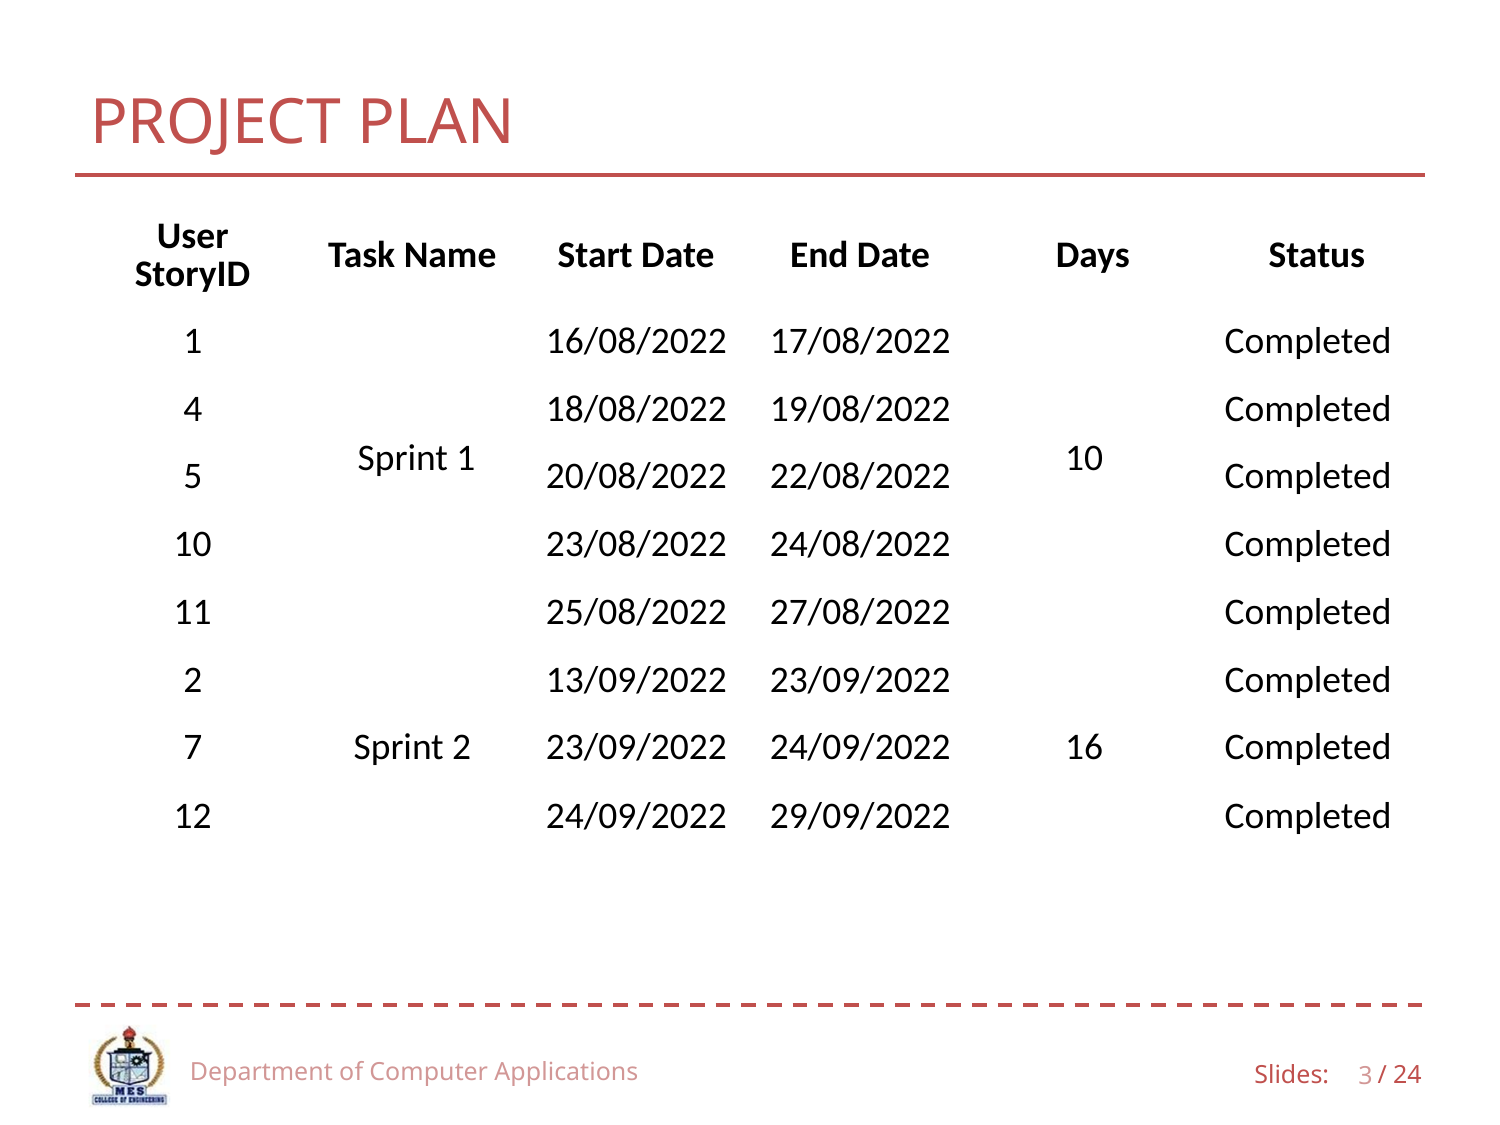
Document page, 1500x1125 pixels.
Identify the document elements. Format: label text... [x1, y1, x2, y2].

table_cell 13/09/2022 [524, 649, 748, 717]
slide_number 19 [1325, 1044, 1388, 1105]
table_cell 24/09/2022 [524, 785, 748, 853]
table_cell 23/09/2022 [748, 649, 972, 717]
table_cell 25/08/2022 [524, 581, 748, 649]
table_cell 12 [85, 785, 300, 853]
table_cell Completed [1196, 446, 1420, 513]
table_cell 16/08/2022 [524, 310, 748, 378]
table_cell Sprint 1 [300, 310, 524, 649]
table_header End Date [748, 205, 972, 310]
table_cell 10 [972, 310, 1196, 649]
picture [87, 1023, 171, 1109]
table_cell Completed [1196, 785, 1420, 853]
table_header User StoryID [85, 205, 300, 310]
table_cell 2 [85, 649, 300, 717]
table_cell 4 [85, 378, 300, 446]
table_cell 18/08/2022 [524, 378, 748, 446]
table_cell Completed [1196, 310, 1420, 378]
table_cell 7 [85, 717, 300, 785]
table_header Start Date [524, 205, 748, 310]
table_cell Completed [1196, 649, 1420, 717]
table_cell 19/08/2022 [748, 378, 972, 446]
table_cell 23/09/2022 [524, 717, 748, 785]
table_cell 24/09/2022 [748, 717, 972, 785]
table_cell 24/08/2022 [748, 513, 972, 581]
title PROJECT PLAN [73, 48, 1427, 189]
table_cell Completed [1196, 581, 1420, 649]
table_cell Completed [1196, 717, 1420, 785]
table_cell 17/08/2022 [748, 310, 972, 378]
table_cell 22/08/2022 [748, 446, 972, 513]
table_header Task Name [300, 205, 524, 310]
table_header Days [972, 205, 1196, 310]
table_cell 11 [85, 581, 300, 649]
table_cell 10 [85, 513, 300, 581]
table_cell 1 [85, 310, 300, 378]
table_cell 20/08/2022 [524, 446, 748, 513]
table_cell Completed [1196, 513, 1420, 581]
table_cell Completed [1196, 378, 1420, 446]
table_cell Sprint 2 [300, 649, 524, 853]
table_cell 29/09/2022 [748, 785, 972, 853]
table_cell 16 [972, 649, 1196, 853]
table_cell 5 [85, 446, 300, 513]
footer Department of Computer Applications [174, 1042, 675, 1103]
table_cell 27/08/2022 [748, 581, 972, 649]
table_header Status [1196, 205, 1420, 310]
table_cell 23/08/2022 [524, 513, 748, 581]
